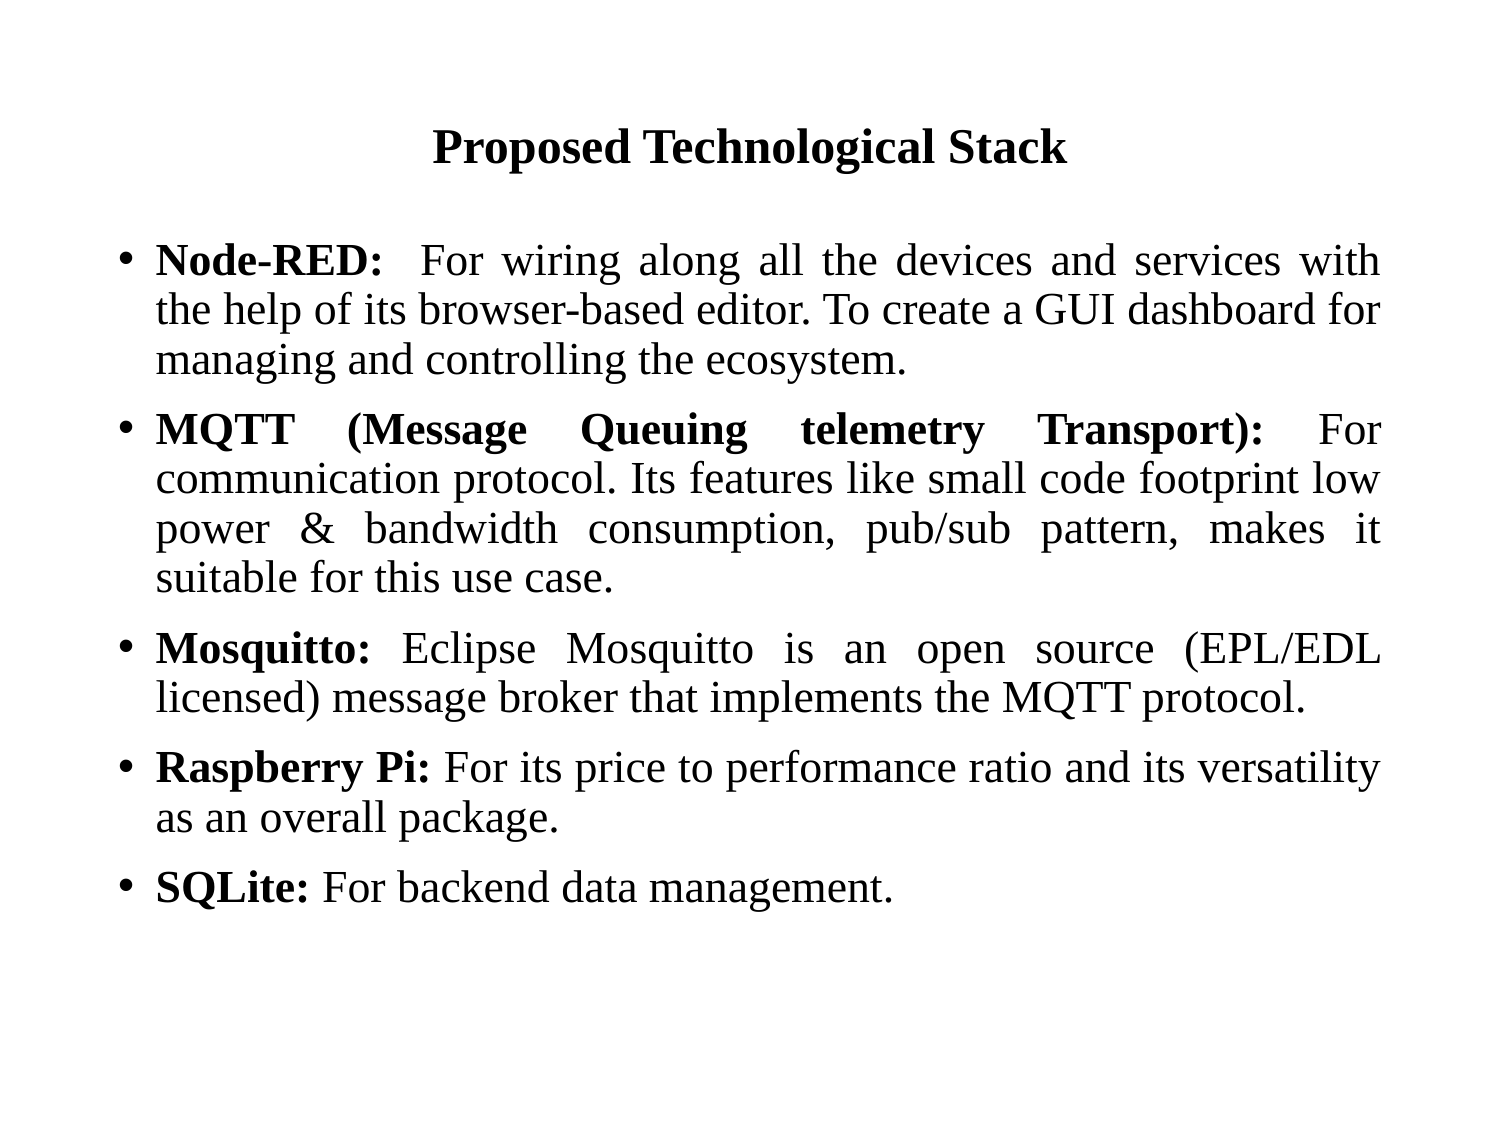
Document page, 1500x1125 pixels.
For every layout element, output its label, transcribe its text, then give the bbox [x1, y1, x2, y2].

title Proposed Technological Stack [103, 98, 1397, 198]
list Node-RED: For wiring along all the devices and services with the help of its browser-based editor. To create a GUI dashboard for managing and controlling the ecosystem. MQTT (Message Queuing telemetry Transport): For communication protocol. Its features like small code footprint low power & bandwidth consumption, pub/sub pattern, makes it suitable for this use case. Mosquitto: Eclipse Mosquitto is an open source (EPL/EDL licensed) message broker that implements the MQTT protocol. Raspberry Pi: For its price to performance ratio and its versatility as an overall package. SQLite: For backend data management. [103, 228, 1397, 1014]
